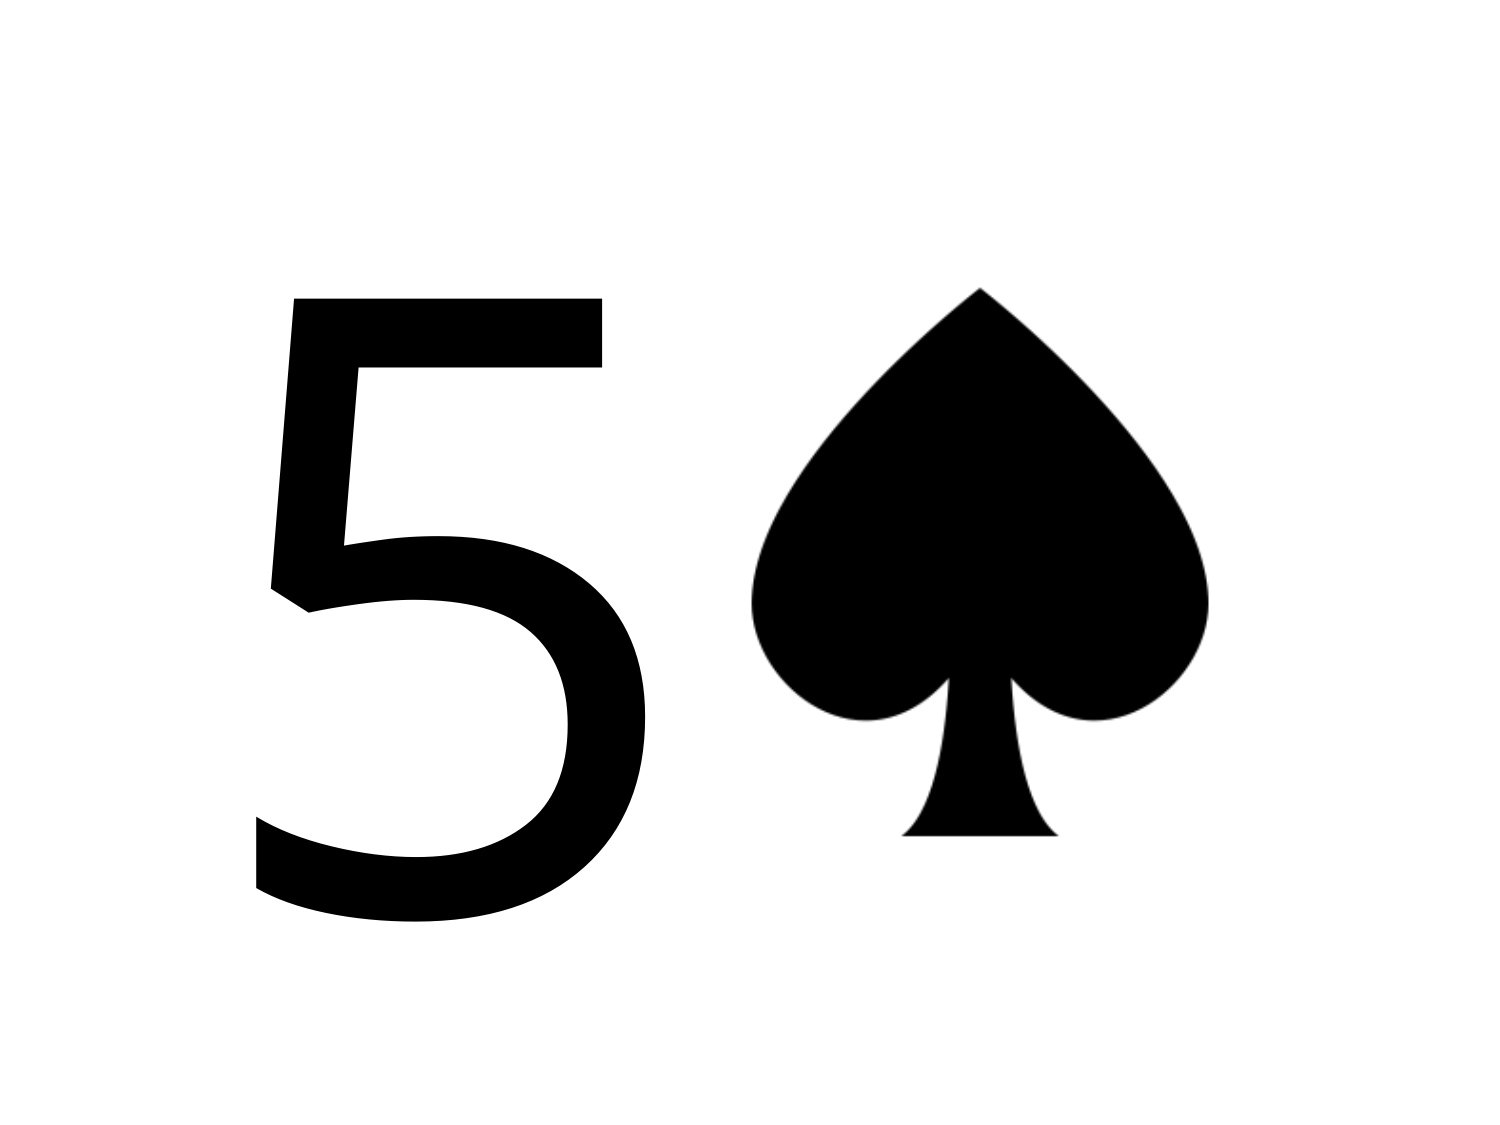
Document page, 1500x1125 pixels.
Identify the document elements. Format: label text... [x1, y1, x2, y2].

picture [614, 196, 1347, 929]
text_box 5 [187, 46, 710, 1094]
